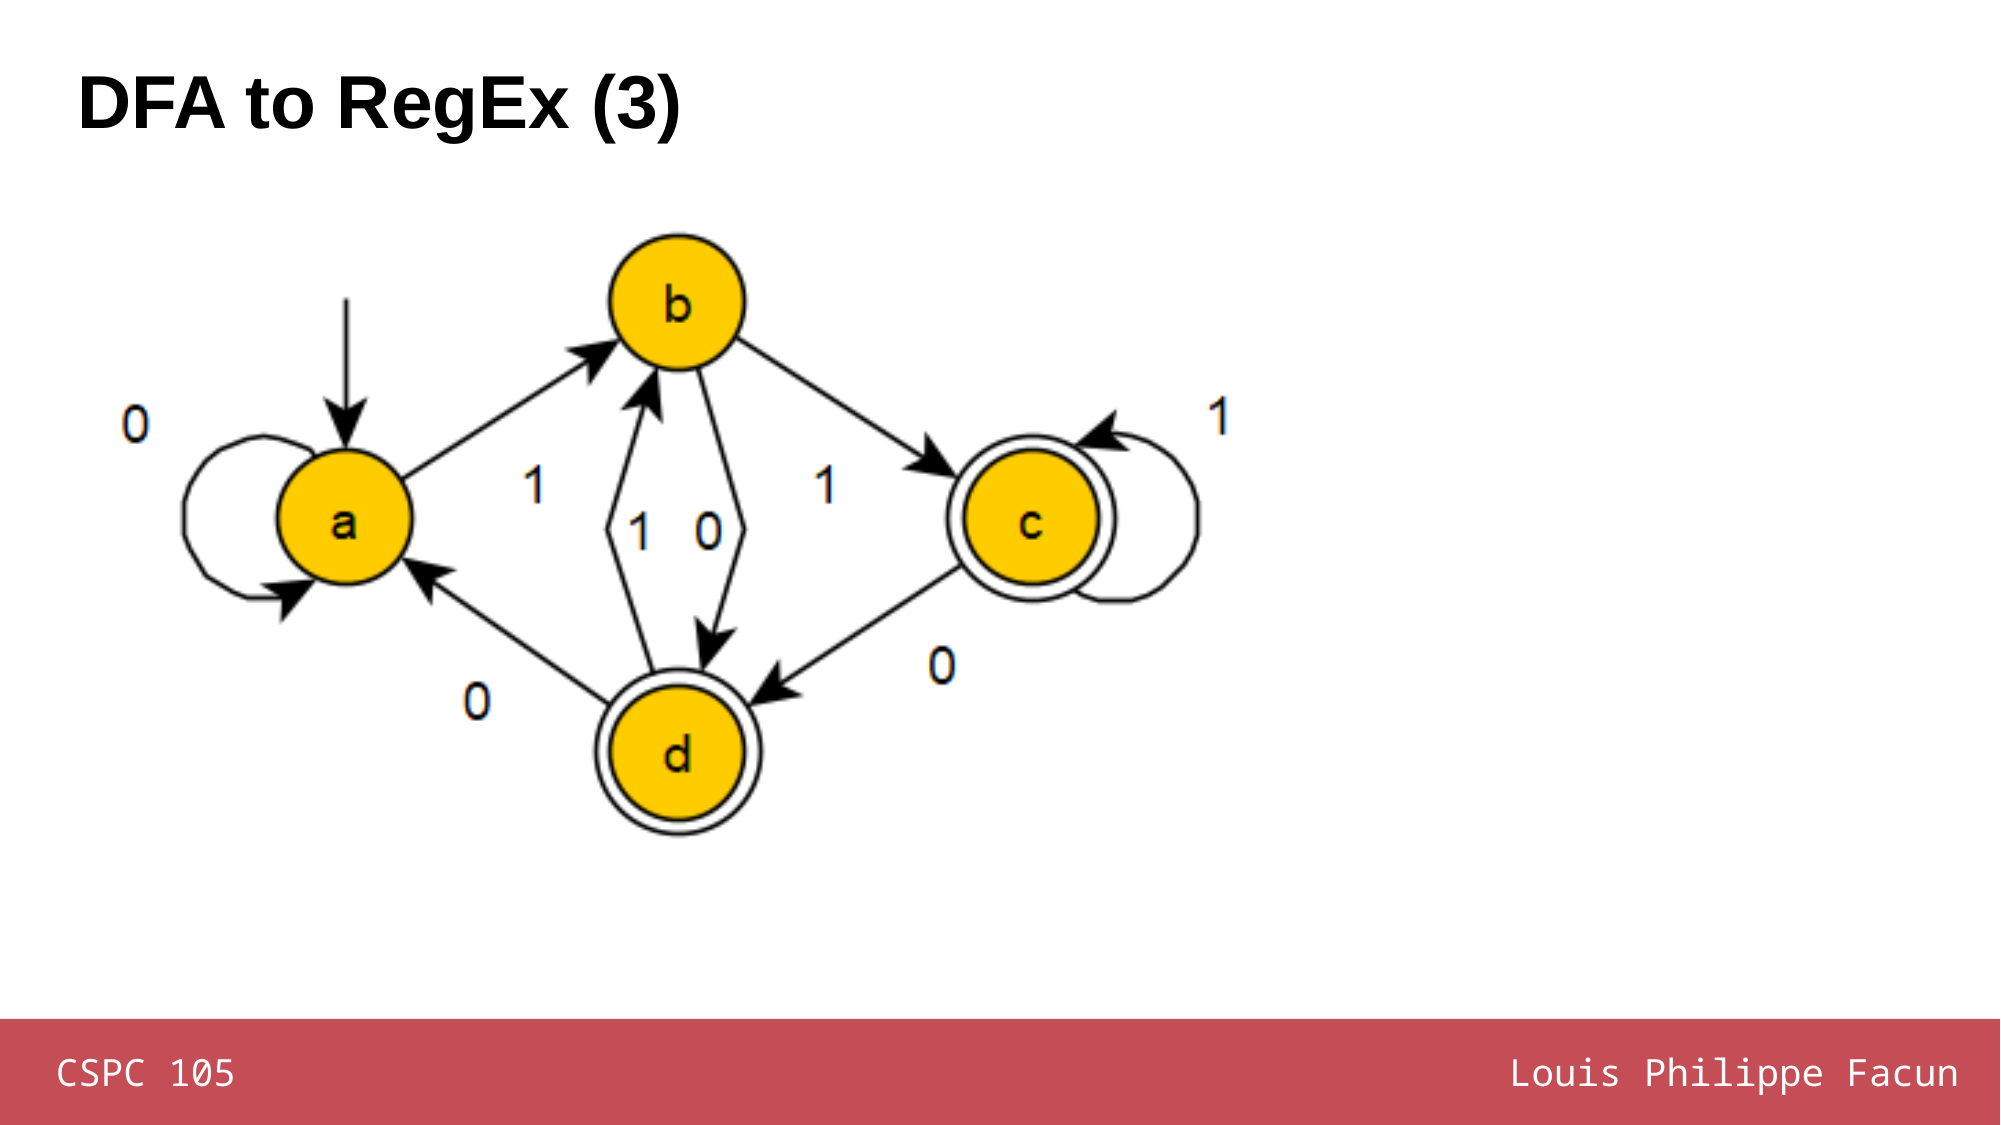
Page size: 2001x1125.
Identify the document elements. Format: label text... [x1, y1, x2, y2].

text_box Louis Philippe Facun [1443, 1041, 1974, 1102]
picture [93, 205, 1263, 850]
text_box CSPC 105 [41, 1041, 572, 1102]
text_box [0, 1018, 2000, 1125]
title DFA to RegEx (3) [62, 60, 1942, 149]
